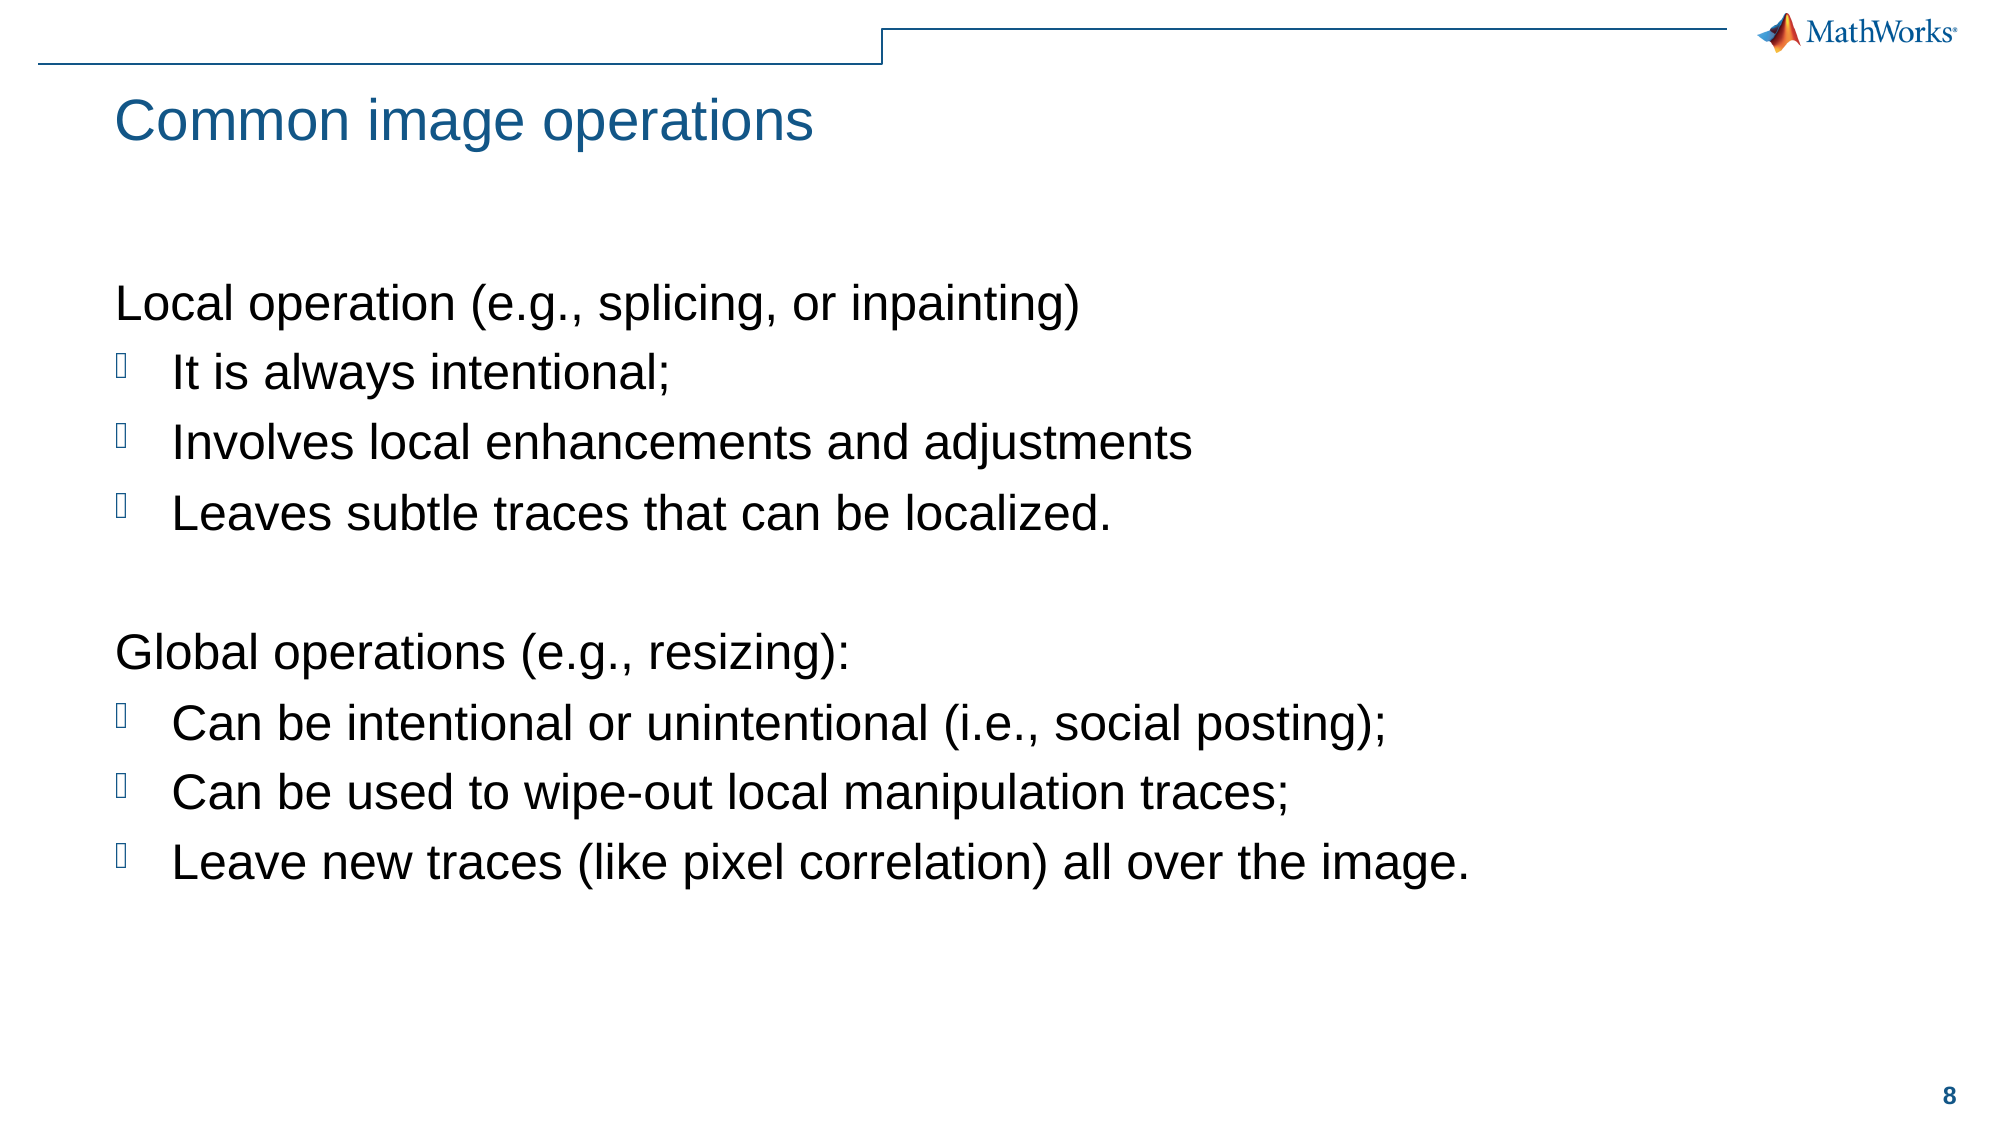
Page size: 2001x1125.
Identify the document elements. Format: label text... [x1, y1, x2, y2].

list Local operation (e.g., splicing, or inpainting) It is always intentional; Involves local enhancements and adjustments Leaves subtle traces that can be localized. Global operations (e.g., resizing): Can be intentional or unintentional (i.e., social posting); Can be used to wipe-out local manipulation traces; Leave new traces (like pixel correlation) all over the image. [99, 262, 1867, 1025]
picture [1751, 3, 1970, 63]
title Common image operations [99, 75, 1867, 238]
